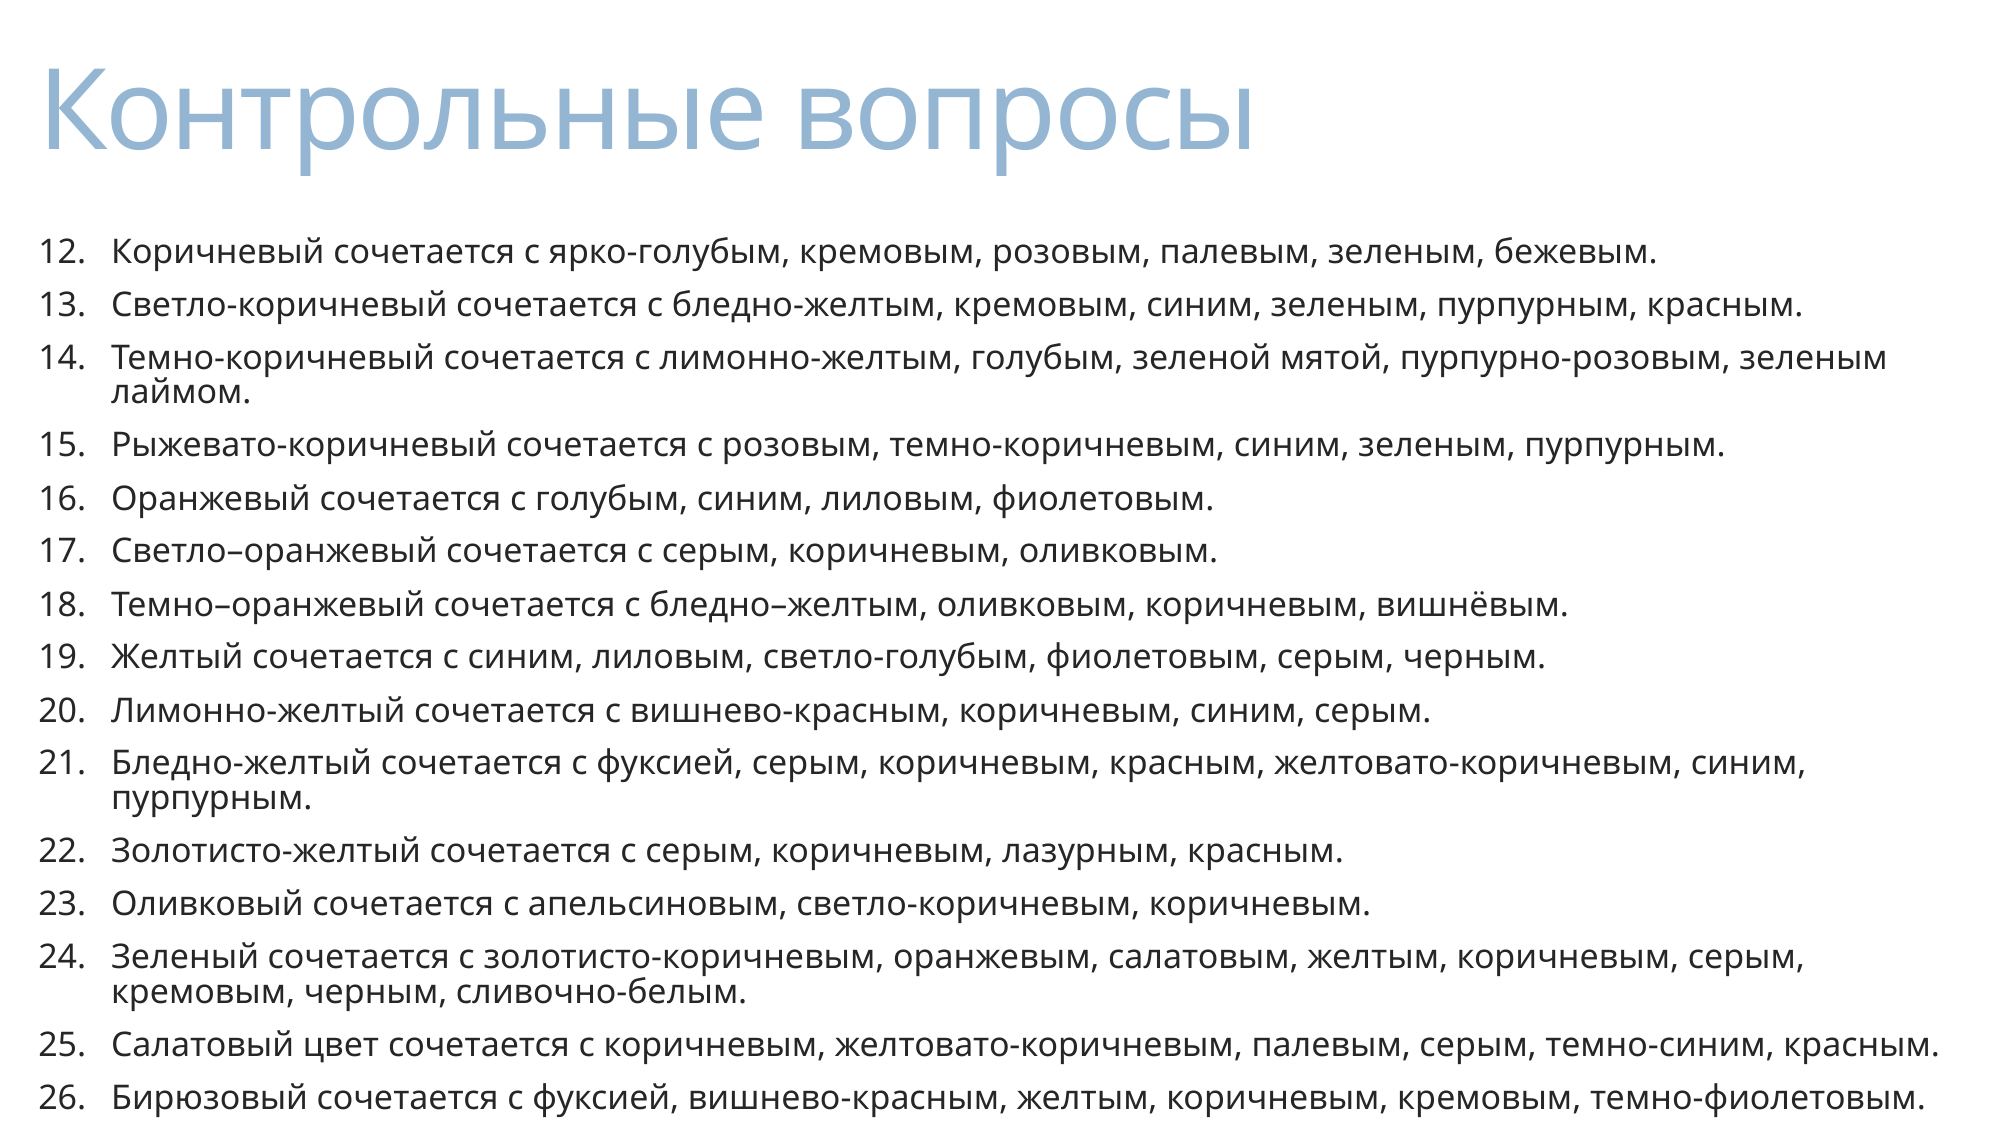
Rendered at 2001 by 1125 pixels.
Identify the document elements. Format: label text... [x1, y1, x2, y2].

title Контрольные вопросы [23, 13, 1791, 217]
list Коричневый сочетается с ярко-голубым, кремовым, розовым, палевым, зеленым, бежевым. Светло-коричневый сочетается с бледно-желтым, кремовым, синим, зеленым, пурпурным, красным. Темно-коричневый сочетается с лимонно-желтым, голубым, зеленой мятой, пурпурно-розовым, зеленым лаймом. Рыжевато-коричневый сочетается с розовым, темно-коричневым, синим, зеленым, пурпурным. Оранжевый сочетается с голубым, синим, лиловым, фиолетовым. Светло–оранжевый сочетается с серым, коричневым, оливковым. Темно–оранжевый сочетается с бледно–желтым, оливковым, коричневым, вишнёвым. Желтый сочетается с синим, лиловым, светло-голубым, фиолетовым, серым, черным. Лимонно-желтый сочетается с вишнево-красным, коричневым, синим, серым. Бледно-желтый сочетается с фуксией, серым, коричневым, красным, желтовато-коричневым, синим, пурпурным. Золотисто-желтый сочетается с серым, коричневым, лазурным, красным. Оливковый сочетается с апельсиновым, светло-коричневым, коричневым. Зеленый сочетается с золотисто-коричневым, оранжевым, салатовым, желтым, коричневым, серым, кремовым, черным, сливочно-белым. Салатовый цвет сочетается с коричневым, желтовато-коричневым, палевым, серым, темно-синим, красным. Бирюзовый сочетается с фуксией, вишнево-красным, желтым, коричневым, кремовым, темно-фиолетовым. [23, 228, 2000, 1125]
